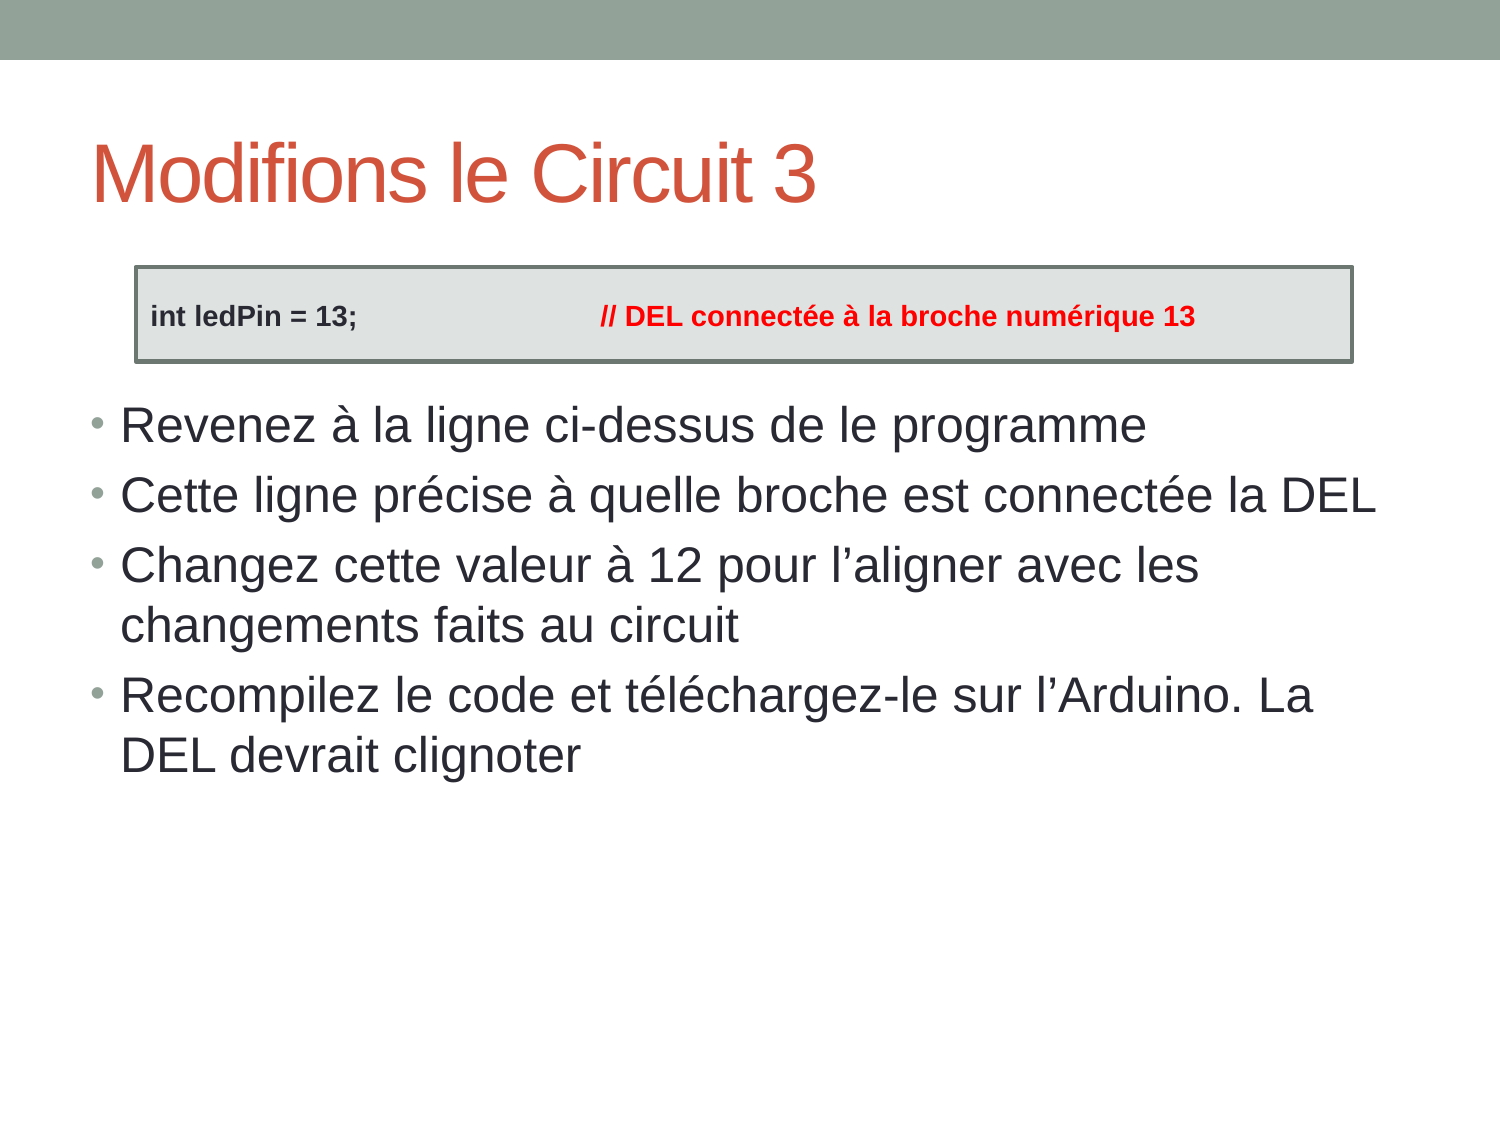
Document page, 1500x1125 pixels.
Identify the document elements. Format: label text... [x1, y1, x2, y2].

title Modifions le Circuit 3 [75, 87, 1425, 250]
list Revenez à la ligne ci-dessus de le programme Cette ligne précise à quelle broche est connectée la DEL Changez cette valeur à 12 pour l’aligner avec les changements faits au circuit Recompilez le code et téléchargez-le sur l’Arduino. La DEL devrait clignoter [75, 385, 1425, 1063]
text_box int ledPin = 13; // DEL connectée à la broche numérique 13 [134, 265, 1354, 364]
